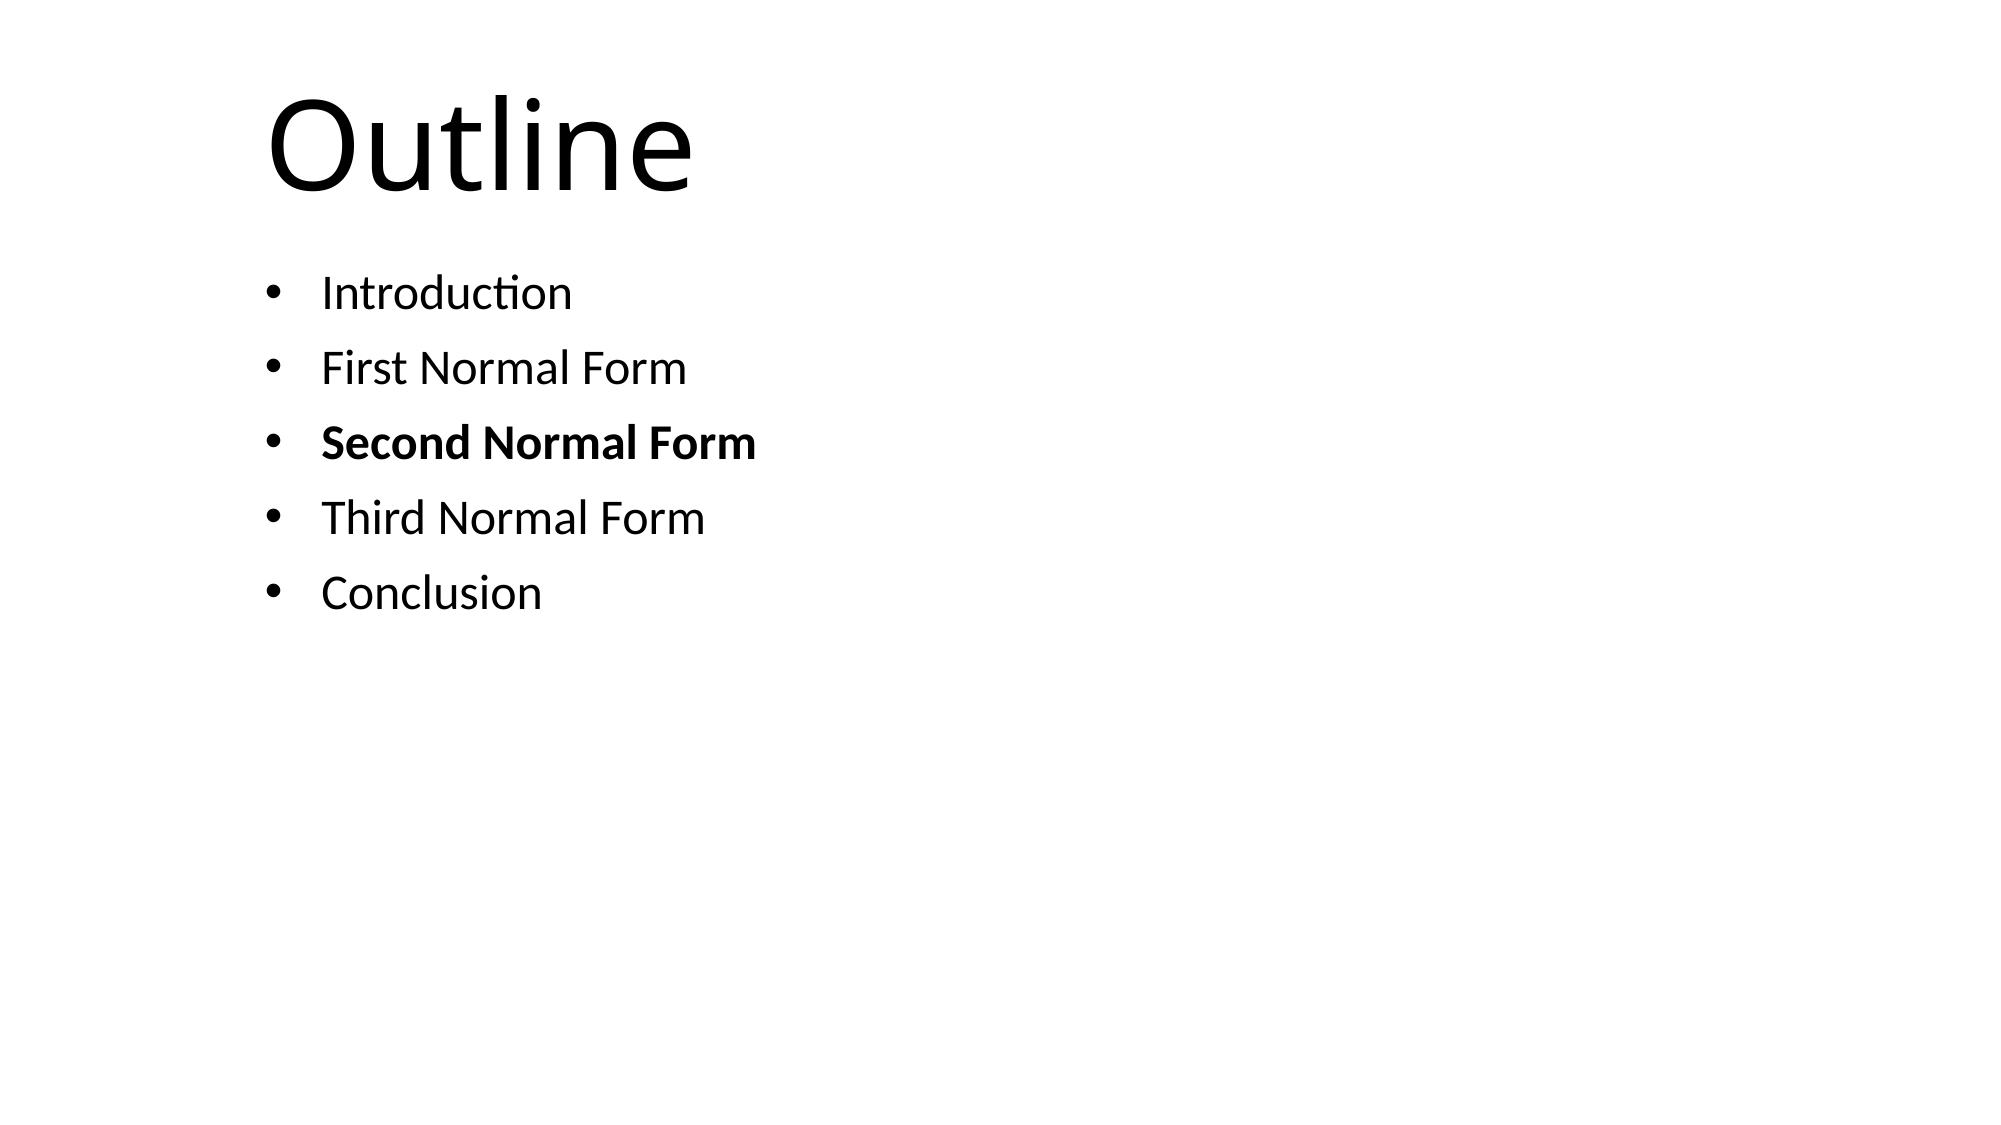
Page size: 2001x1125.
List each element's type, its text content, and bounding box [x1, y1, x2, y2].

subtitle Introduction First Normal Form Second Normal Form Third Normal Form Conclusion [249, 259, 1750, 746]
title Outline [249, 43, 1750, 225]
